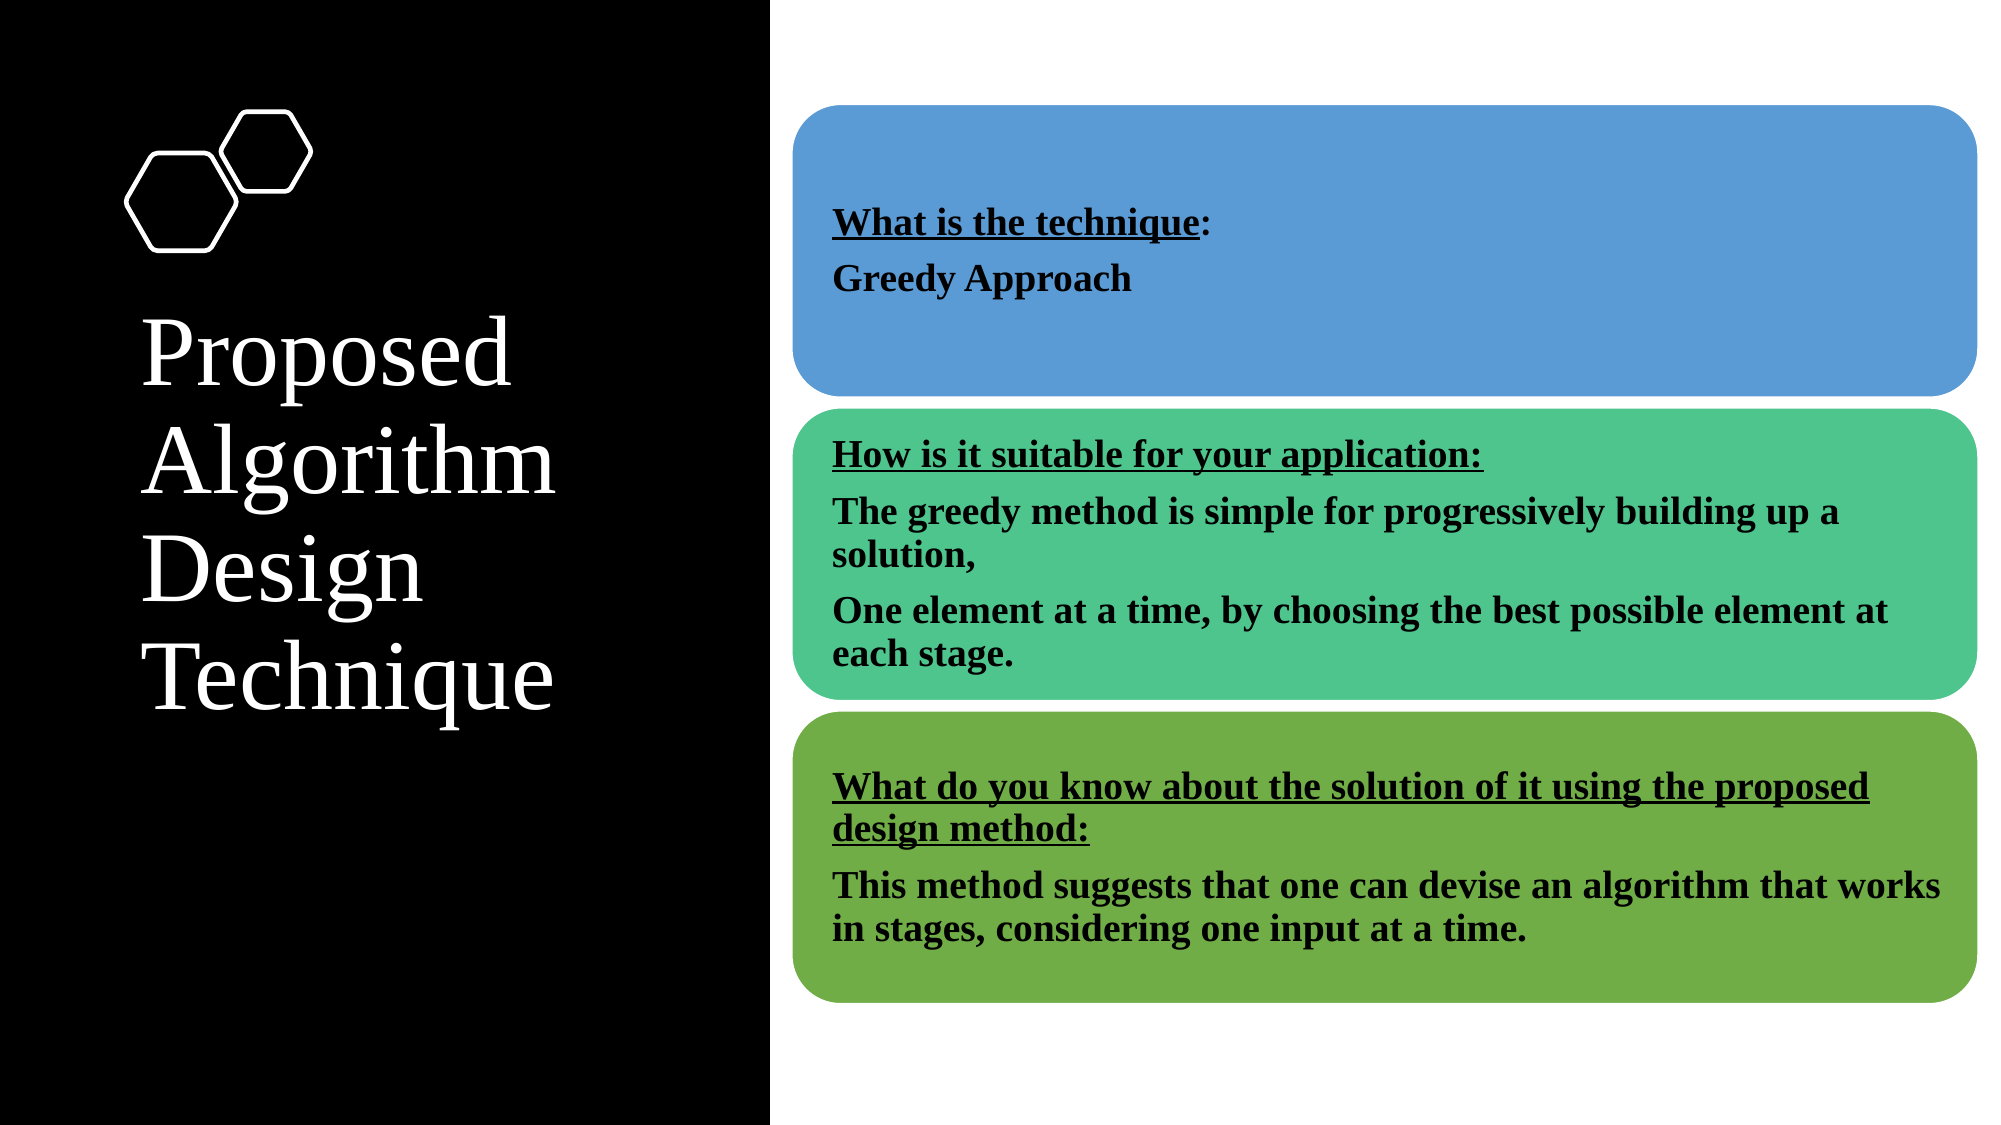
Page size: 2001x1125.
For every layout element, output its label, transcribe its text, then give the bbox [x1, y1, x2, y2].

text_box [125, 111, 311, 251]
text_box [0, 0, 771, 1125]
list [791, 84, 1979, 1025]
text_box [771, 0, 2000, 1125]
title Proposed Algorithm Design Technique [125, 292, 714, 817]
